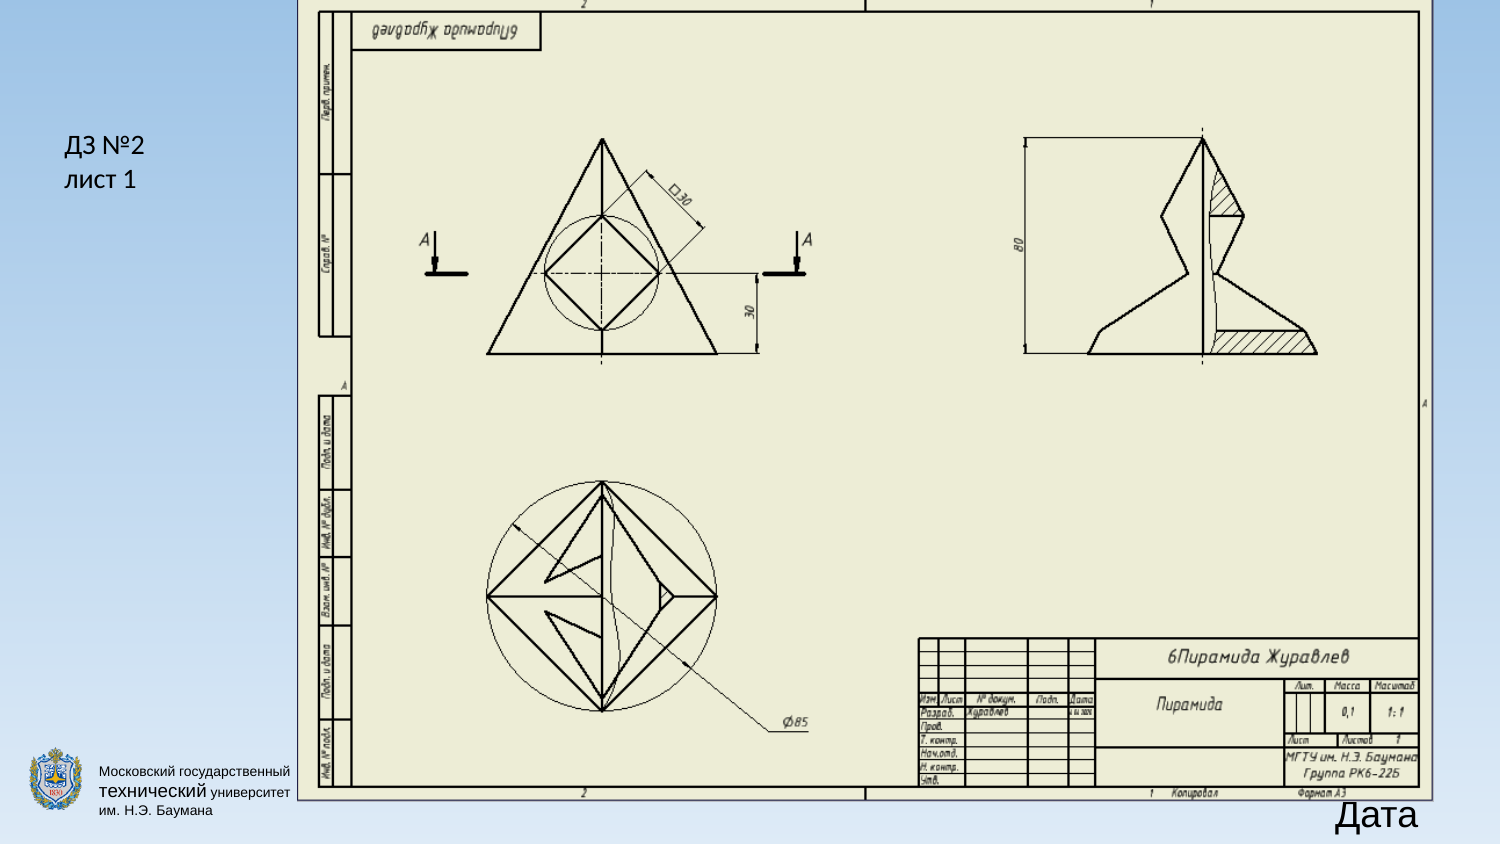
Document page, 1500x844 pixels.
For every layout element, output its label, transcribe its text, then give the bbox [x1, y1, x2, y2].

picture [297, 0, 1434, 803]
text_box Дата [1320, 803, 1433, 843]
picture [29, 747, 82, 810]
text_box ДЗ №2 лист 1 [49, 118, 193, 202]
